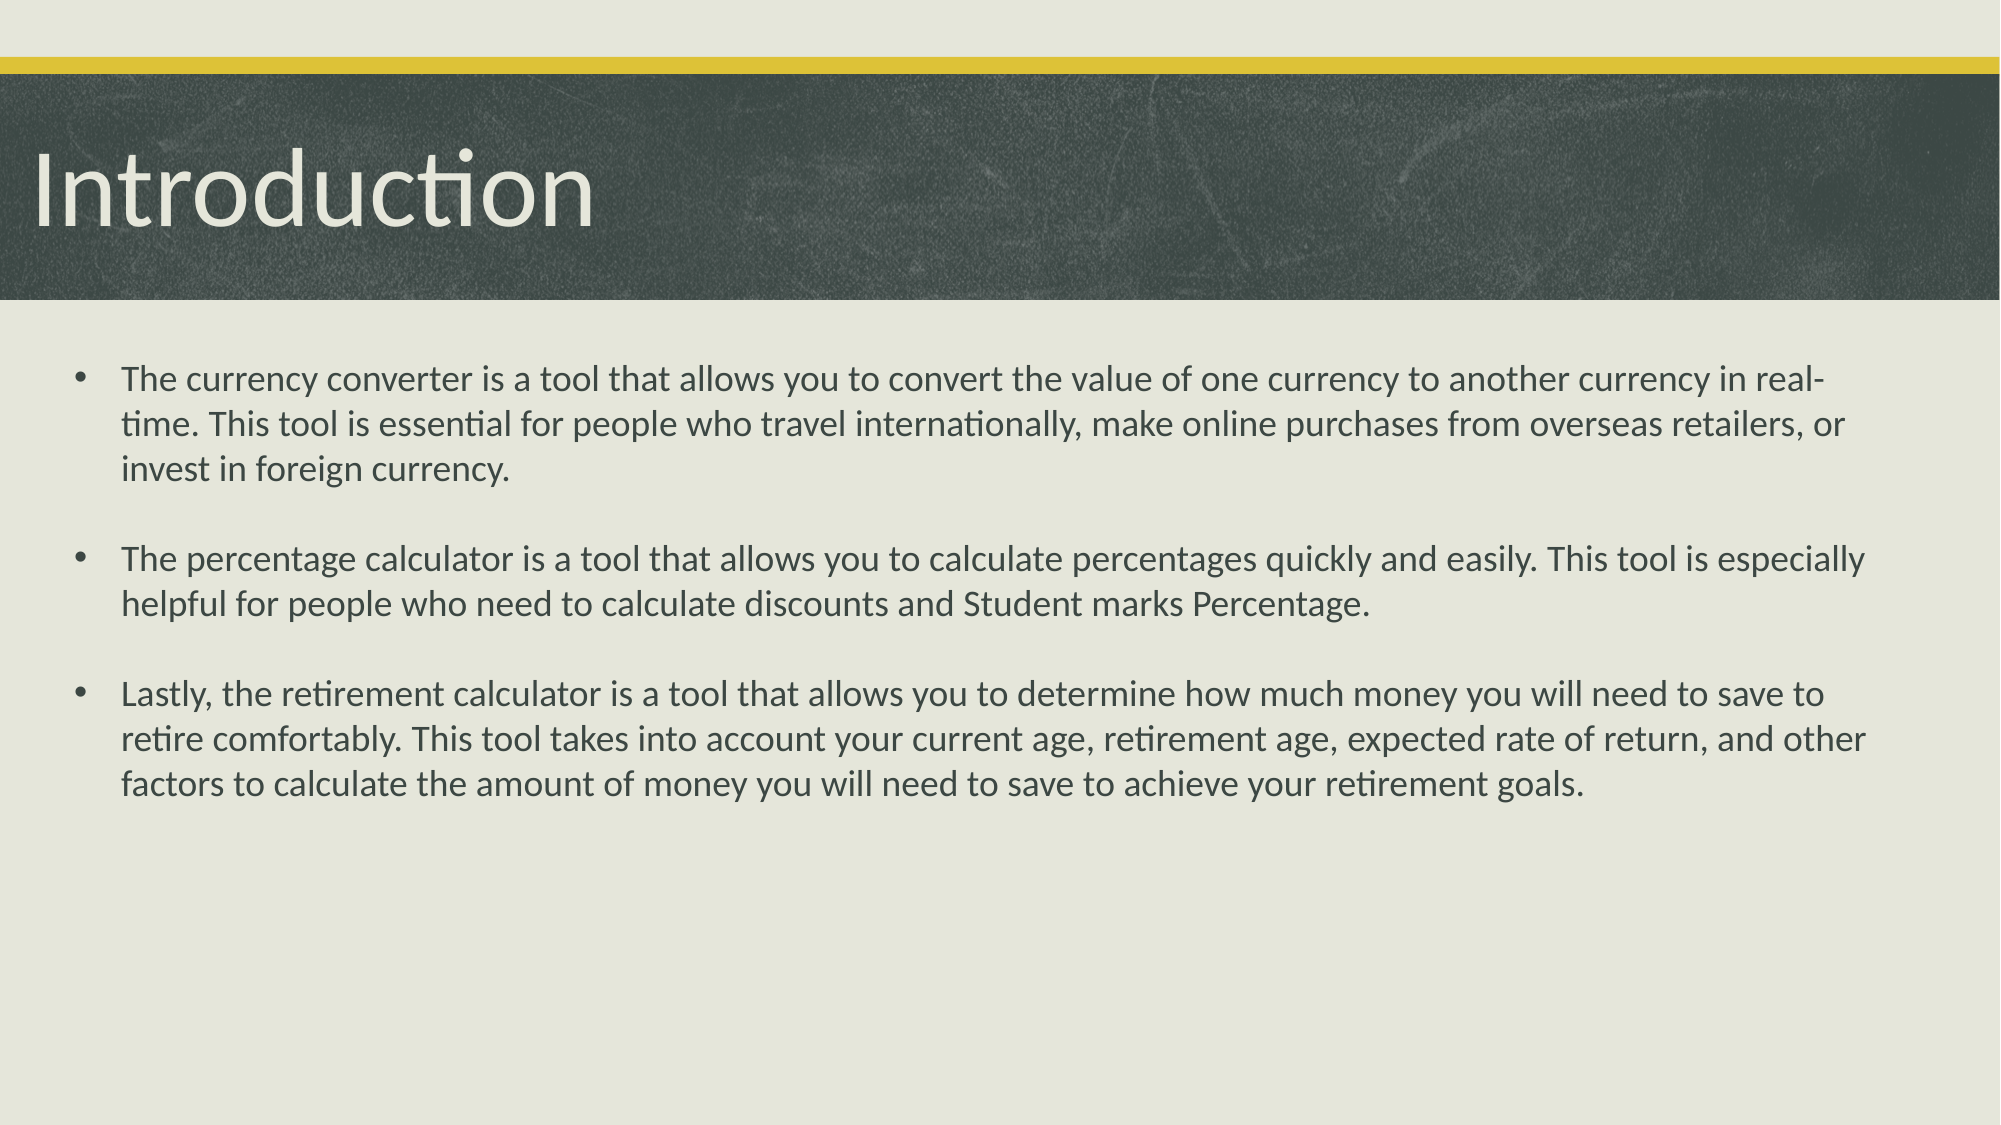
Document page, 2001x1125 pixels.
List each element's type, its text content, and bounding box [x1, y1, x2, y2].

text_box The currency converter is a tool that allows you to convert the value of one currency to another currency in real-time. This tool is essential for people who travel internationally, make online purchases from overseas retailers, or invest in foreign currency. The percentage calculator is a tool that allows you to calculate percentages quickly and easily. This tool is especially helpful for people who need to calculate discounts and Student marks Percentage. Lastly, the retirement calculator is a tool that allows you to determine how much money you will need to save to retire comfortably. This tool takes into account your current age, retirement age, expected rate of return, and other factors to calculate the amount of money you will need to save to achieve your retirement goals. [59, 346, 1910, 812]
picture [0, 74, 2000, 300]
title Introduction [15, 76, 1790, 300]
